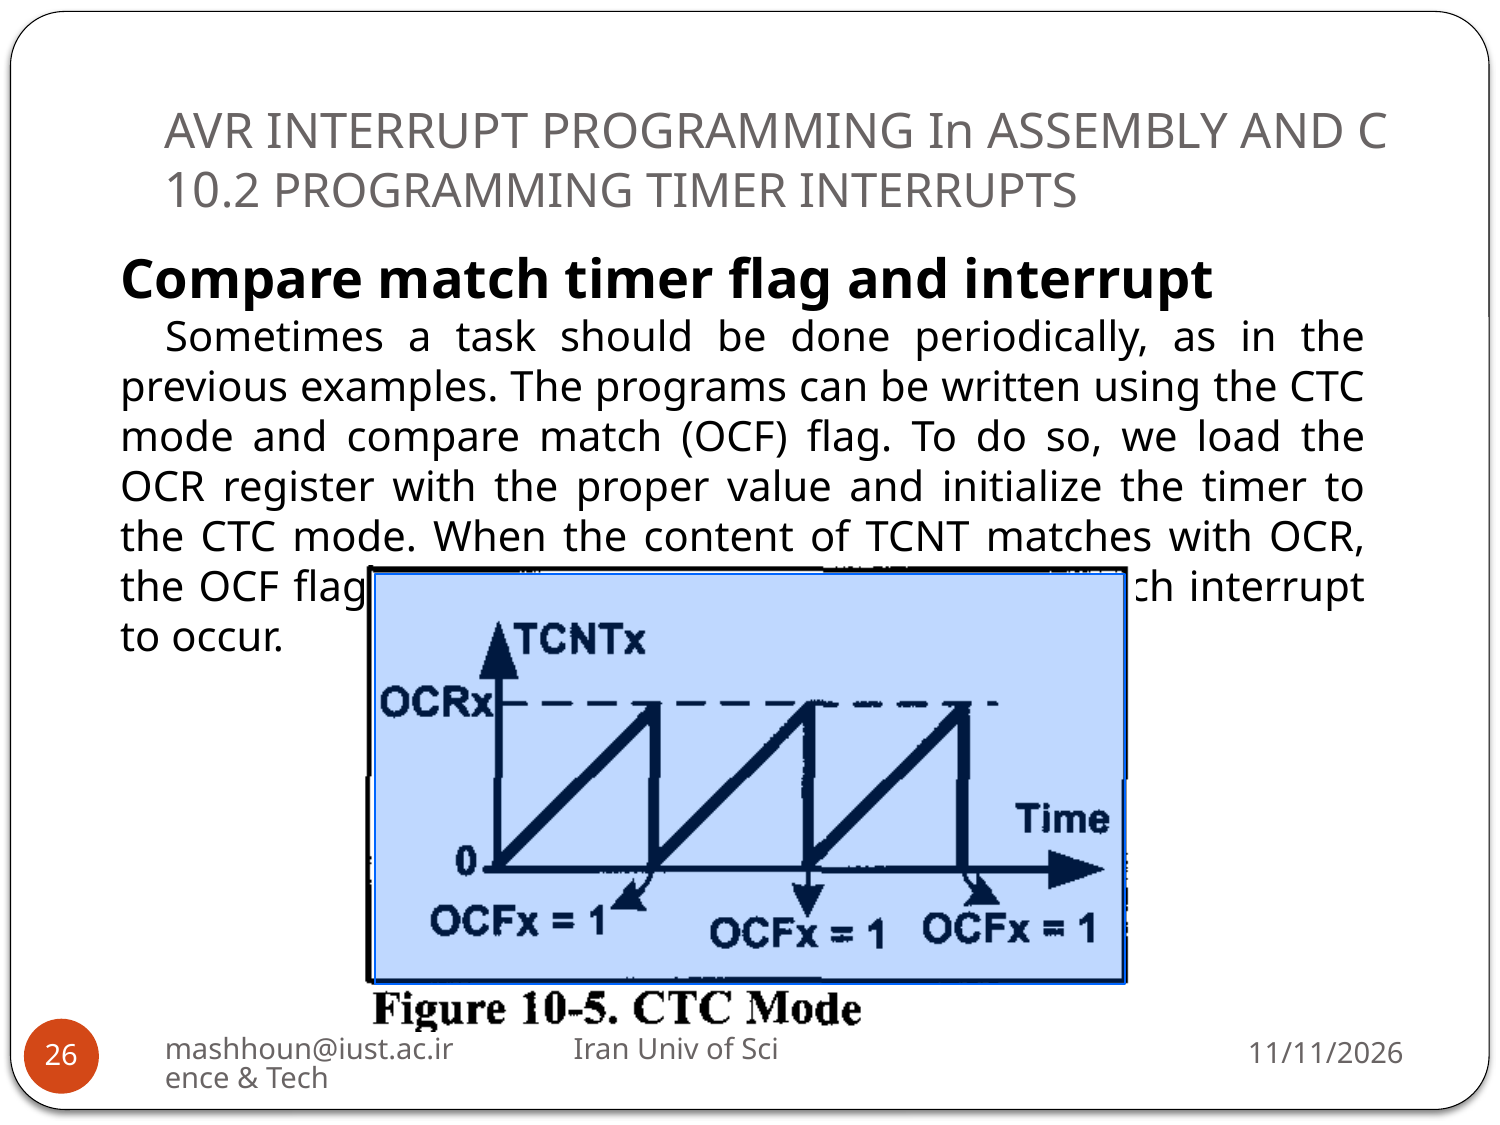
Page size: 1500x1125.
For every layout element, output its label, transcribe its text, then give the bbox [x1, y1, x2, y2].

footer mashhoun@iust.ac.ir Iran Univ of Science & Tech [150, 1012, 800, 1088]
slide_number 26 [23, 1018, 99, 1094]
title AVR INTERRUPT PROGRAMMING In ASSEMBLY AND C 10.2 PROGRAMMING TIMER INTERRUPTS [150, 45, 1425, 233]
list Compare match timer flag and interrupt Sometimes a task should be done periodically, as in the previous examples. The programs can be written using the CTC mode and compare match (OCF) flag. To do so, we load the OCR register with the proper value and initialize the timer to the CTC mode. When the content of TCNT matches with OCR, the OCF flag is set, which causes the compare match interrupt to occur. [105, 237, 1381, 988]
picture [363, 565, 1137, 1032]
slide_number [1012, 1015, 1419, 1094]
